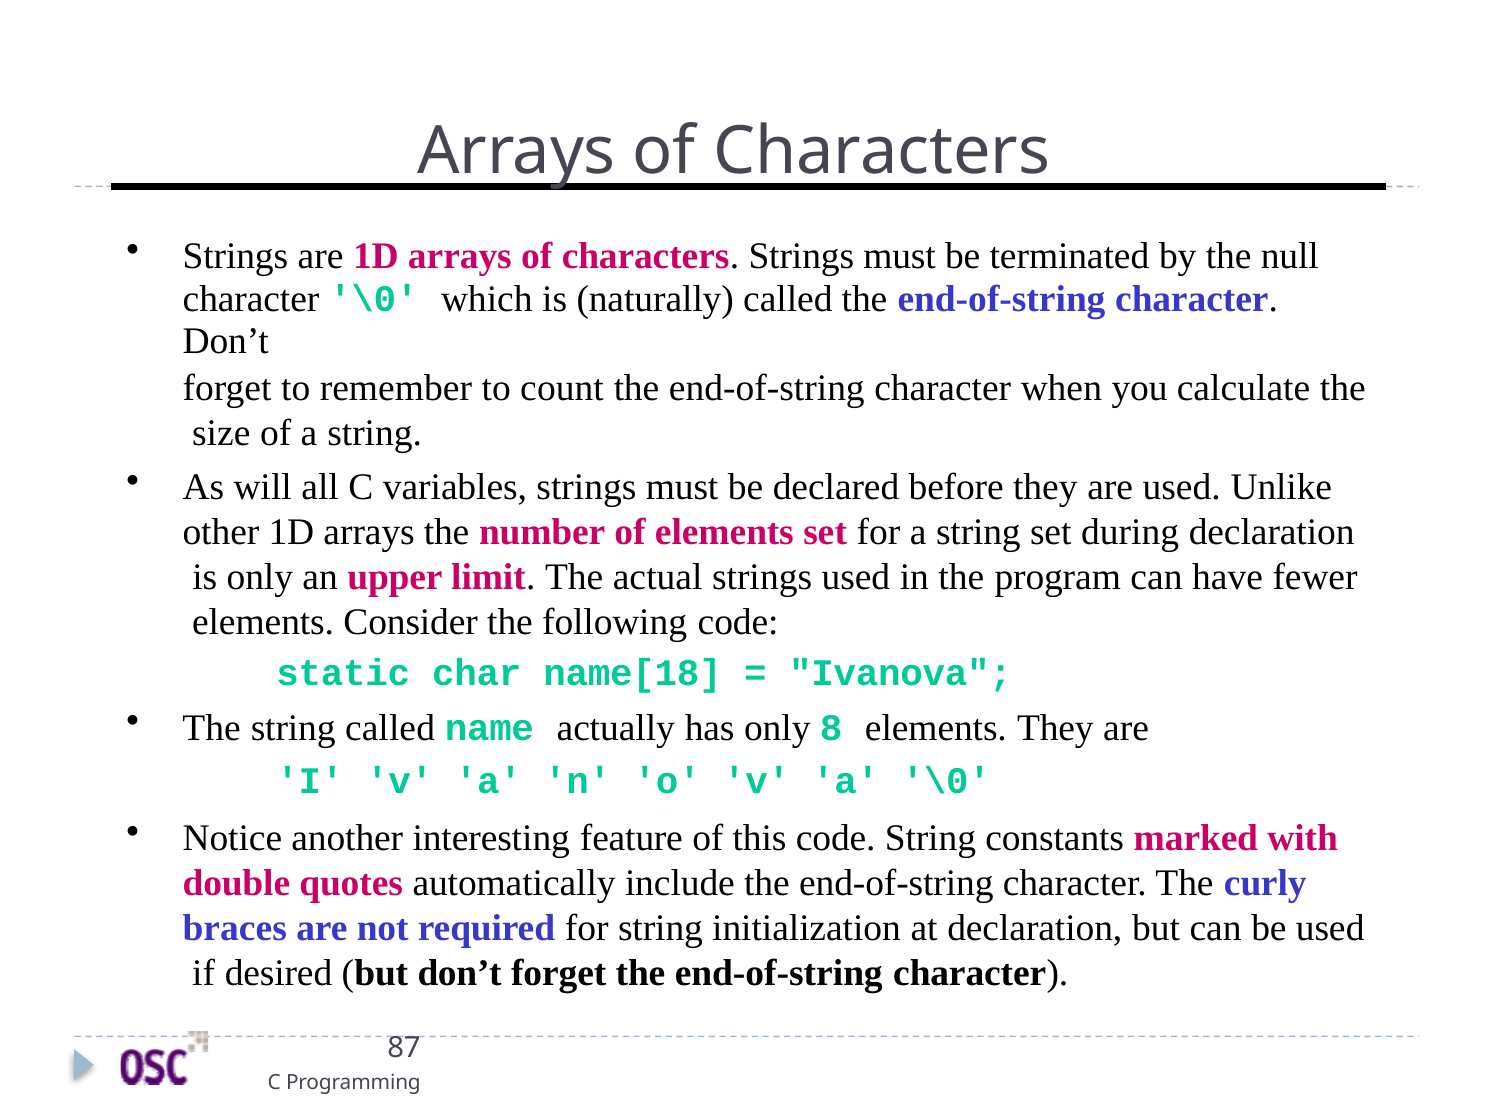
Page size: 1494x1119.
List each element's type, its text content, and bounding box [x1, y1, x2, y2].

text_box [120, 1031, 209, 1036]
slide_number 87 C Programming [100, 1036, 424, 1119]
title Arrays of Characters [74, 0, 1420, 187]
text_box Strings are 1D arrays of characters. Strings must be terminated by the null character '\0' which is (naturally) called the end-of-string character. Don’t forget to remember to count the end-of-string character when you calculate the size of a string. As will all C variables, strings must be declared before they are used. Unlike other 1D arrays the number of elements set for a string set during declaration is only an upper limit. The actual strings used in the program can have fewer elements. Consider the following code: static char name[18] = "Ivanova"; The string called name actually has only 8 elements. They are 'I' 'v' 'a' 'n' 'o' 'v' 'a' '\0' Notice another interesting feature of this code. String constants marked with double quotes automatically include the end-of-string character. The curly braces are not required for string initialization at declaration, but can be used if desired (but don’t forget the end-of-string character). [124, 230, 1372, 994]
